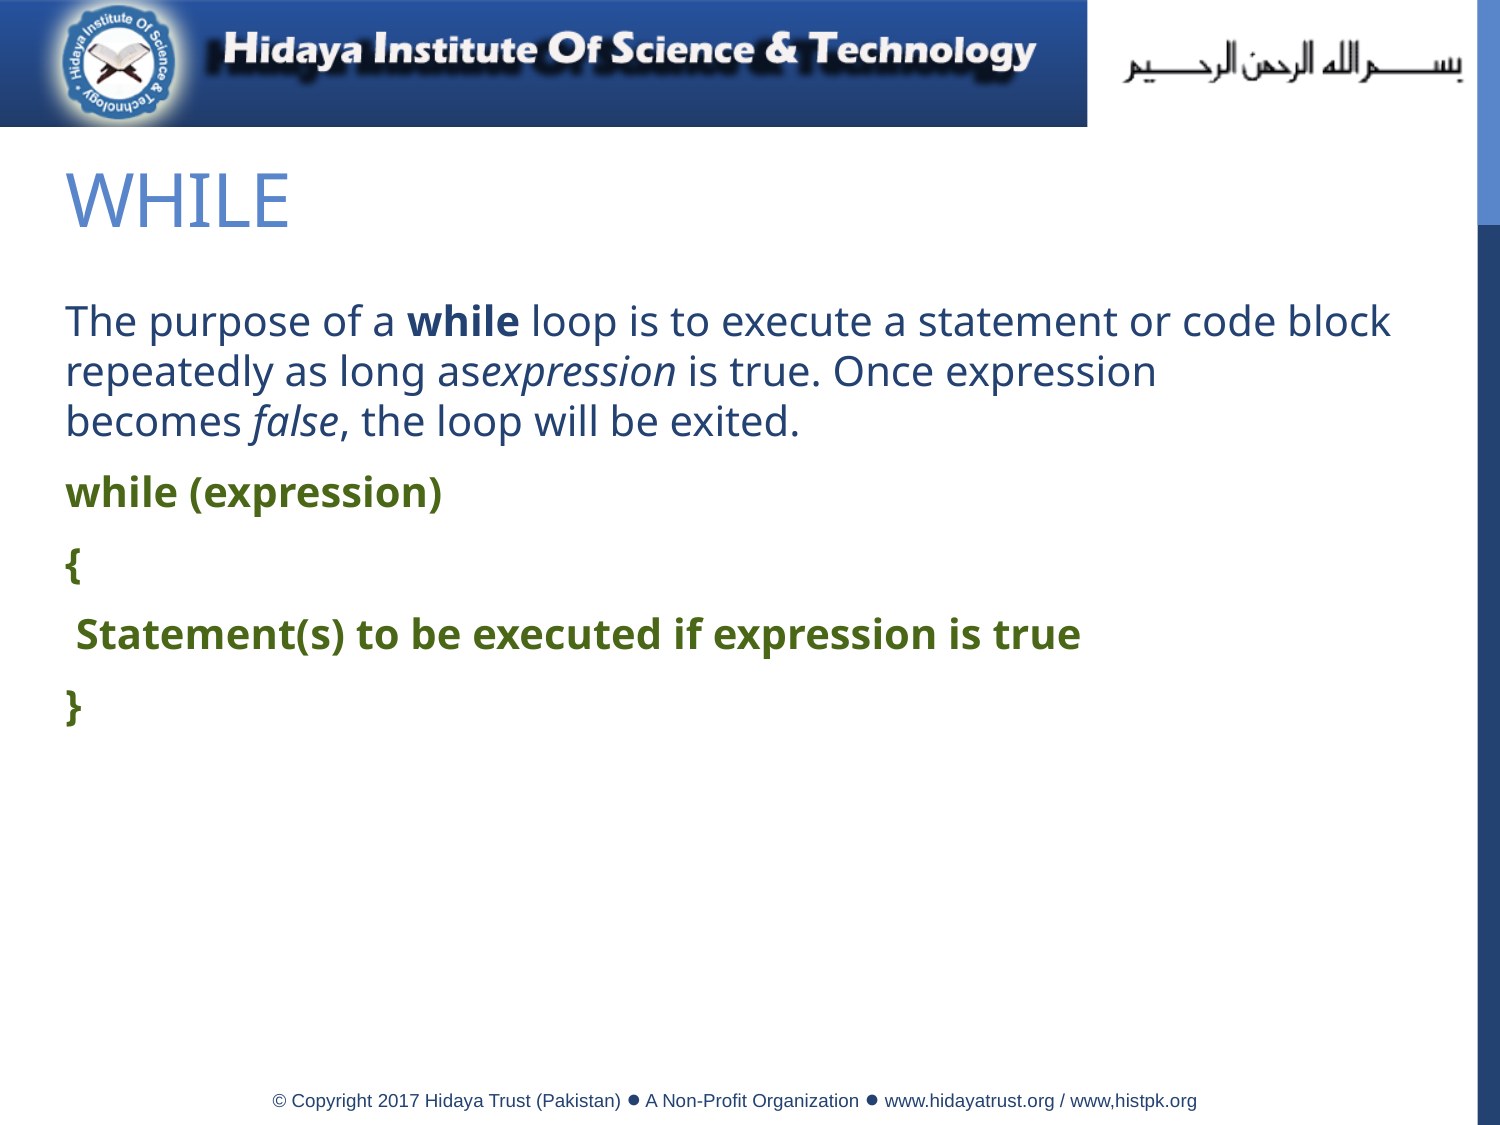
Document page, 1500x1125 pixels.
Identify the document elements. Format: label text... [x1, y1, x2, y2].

picture [1112, 37, 1467, 88]
picture [0, 0, 1088, 127]
list The purpose of a while loop is to execute a statement or code block repeatedly as long asexpression is true. Once expression becomes false, the loop will be exited. while (expression) { Statement(s) to be executed if expression is true } [50, 287, 1450, 1013]
title While [50, 137, 1413, 250]
